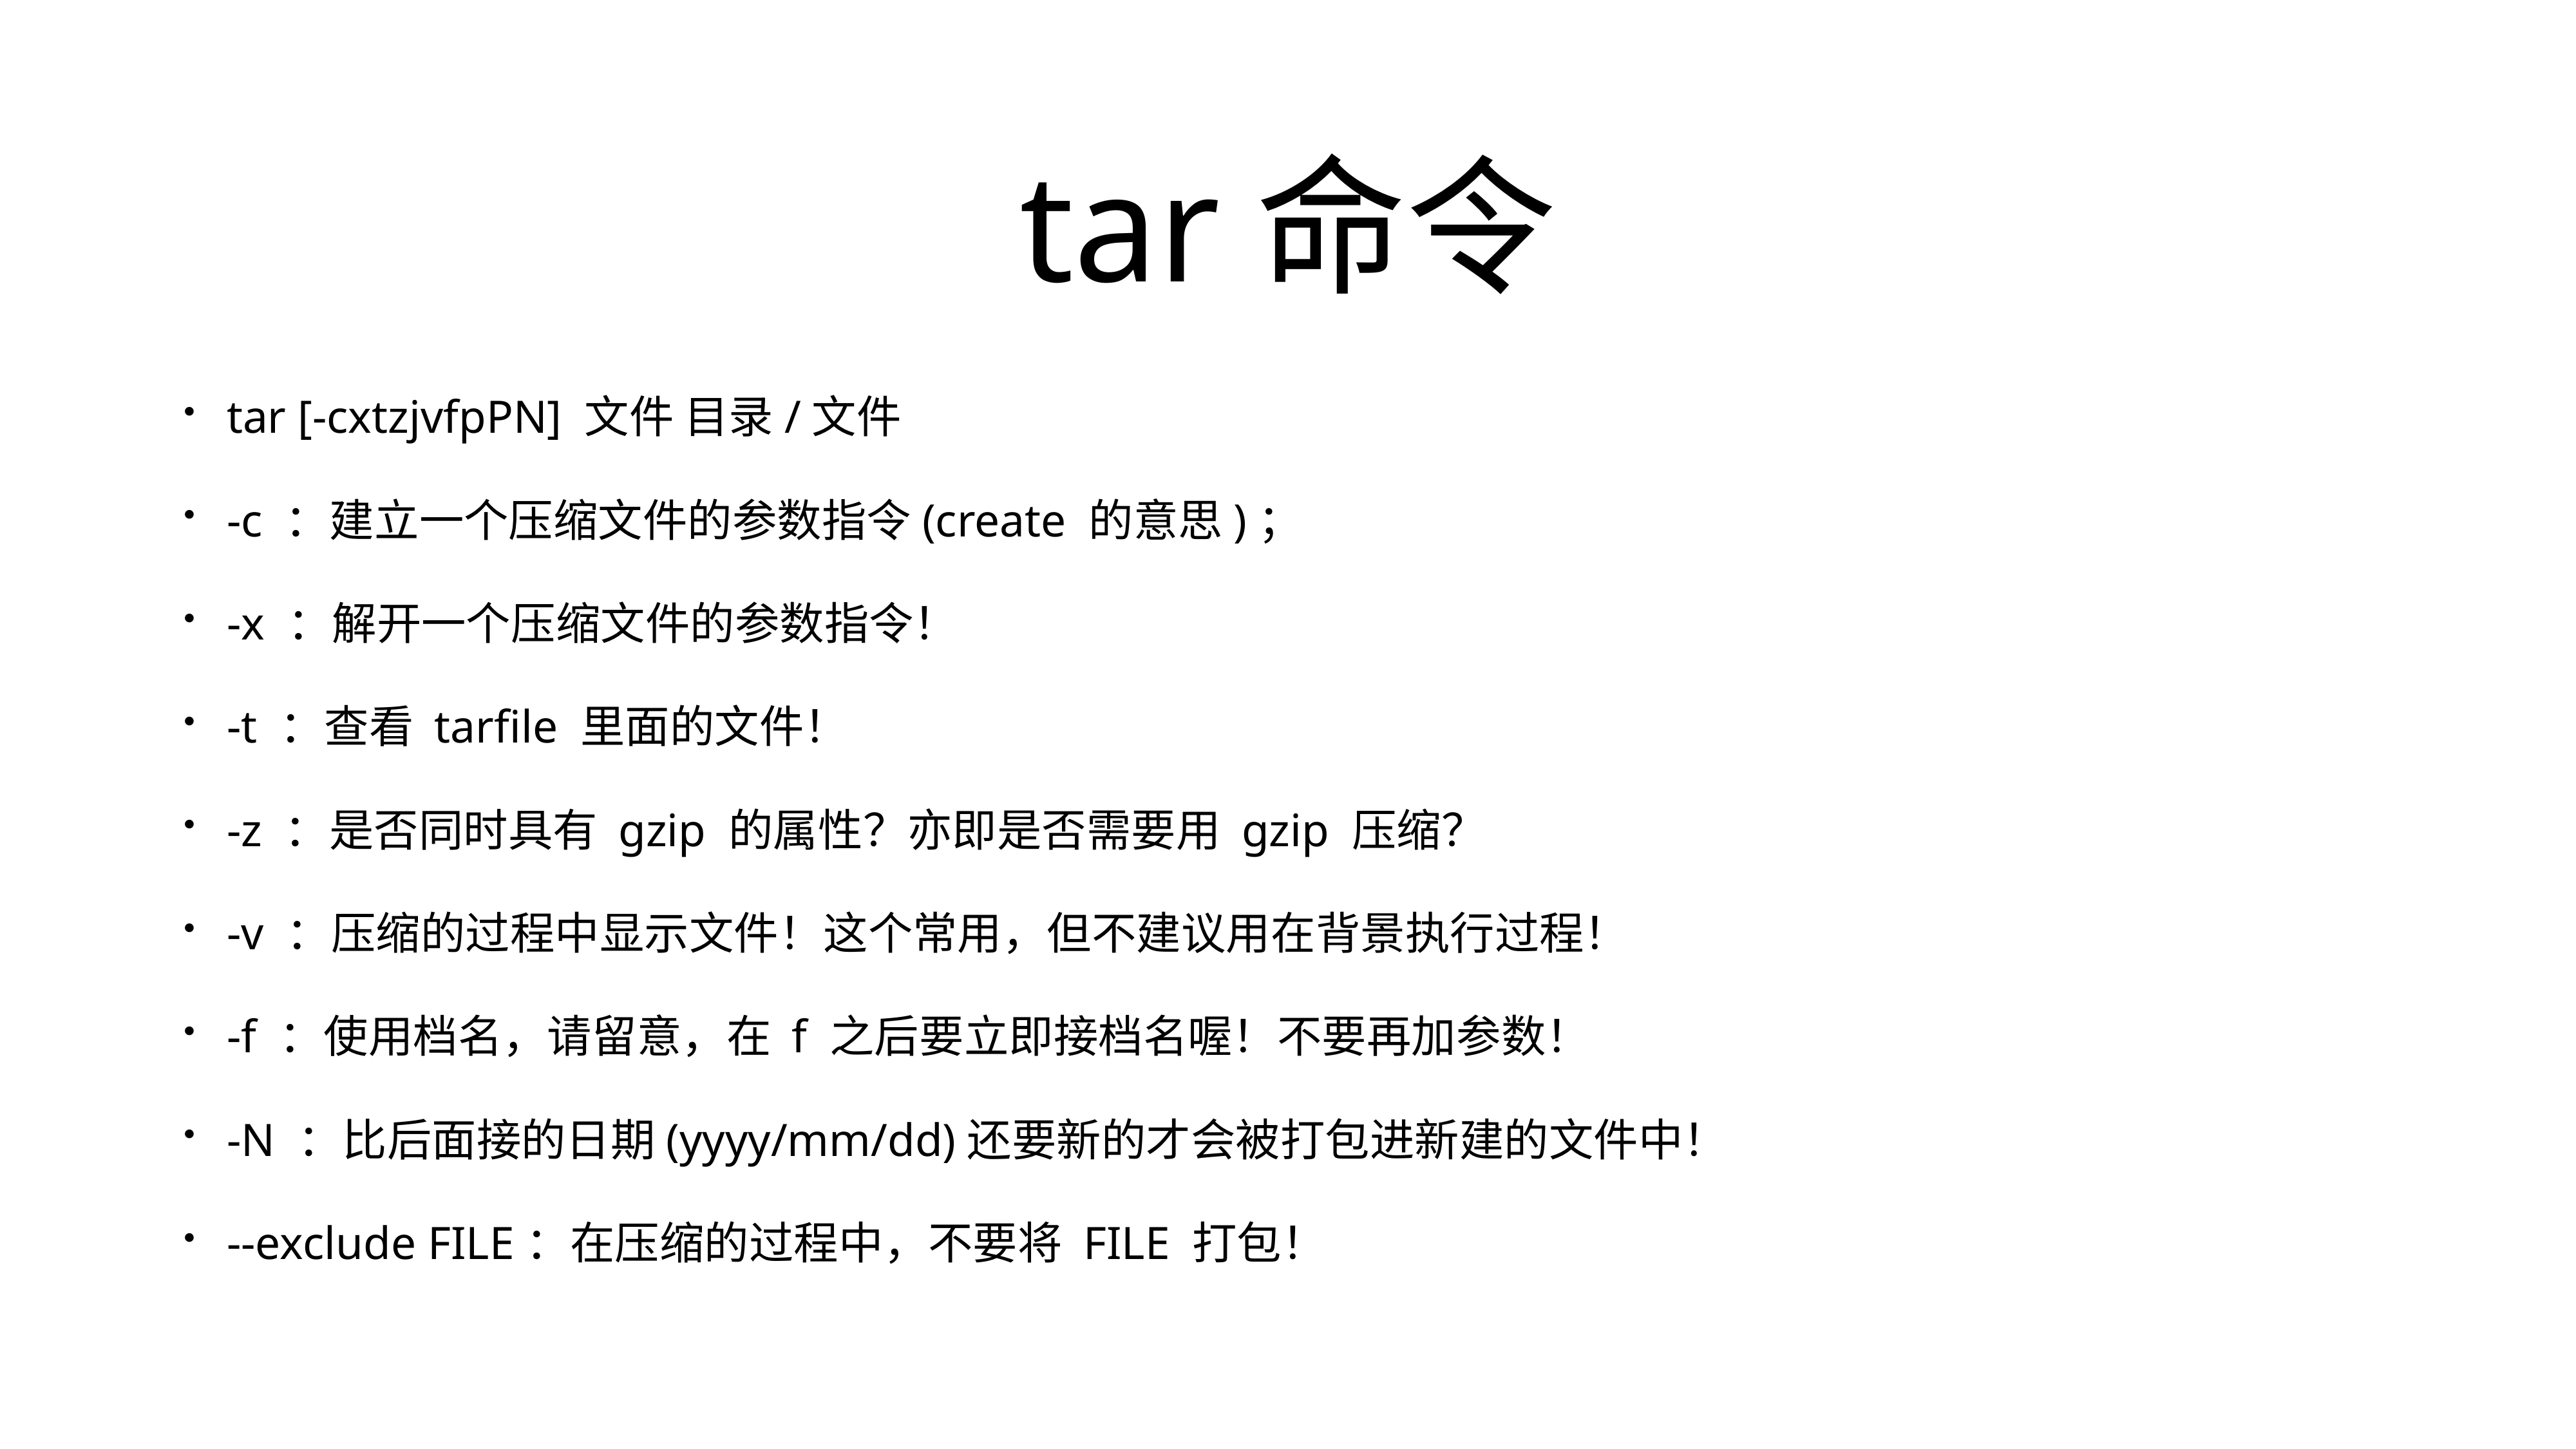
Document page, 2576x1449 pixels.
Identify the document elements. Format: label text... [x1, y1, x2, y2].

title tar命令 [178, 100, 2398, 341]
list tar [-cxtzjvfpPN] 文件 目录/文件 -c ：建立一个压缩文件的参数指令(create 的意思)； -x ：解开一个压缩文件的参数指令！ -t ：查看 tarfile 里面的文件！ -z ：是否同时具有 gzip 的属性？亦即是否需要用 gzip 压缩？ -v ：压缩的过程中显示文件！这个常用，但不建议用在背景执行过程！ -f ：使用档名，请留意，在 f 之后要立即接档名喔！不要再加参数！ -N ：比后面接的日期(yyyy/mm/dd)还要新的才会被打包进新建的文件中！ --exclude FILE：在压缩的过程中，不要将 FILE 打包！ [178, 341, 2398, 1316]
